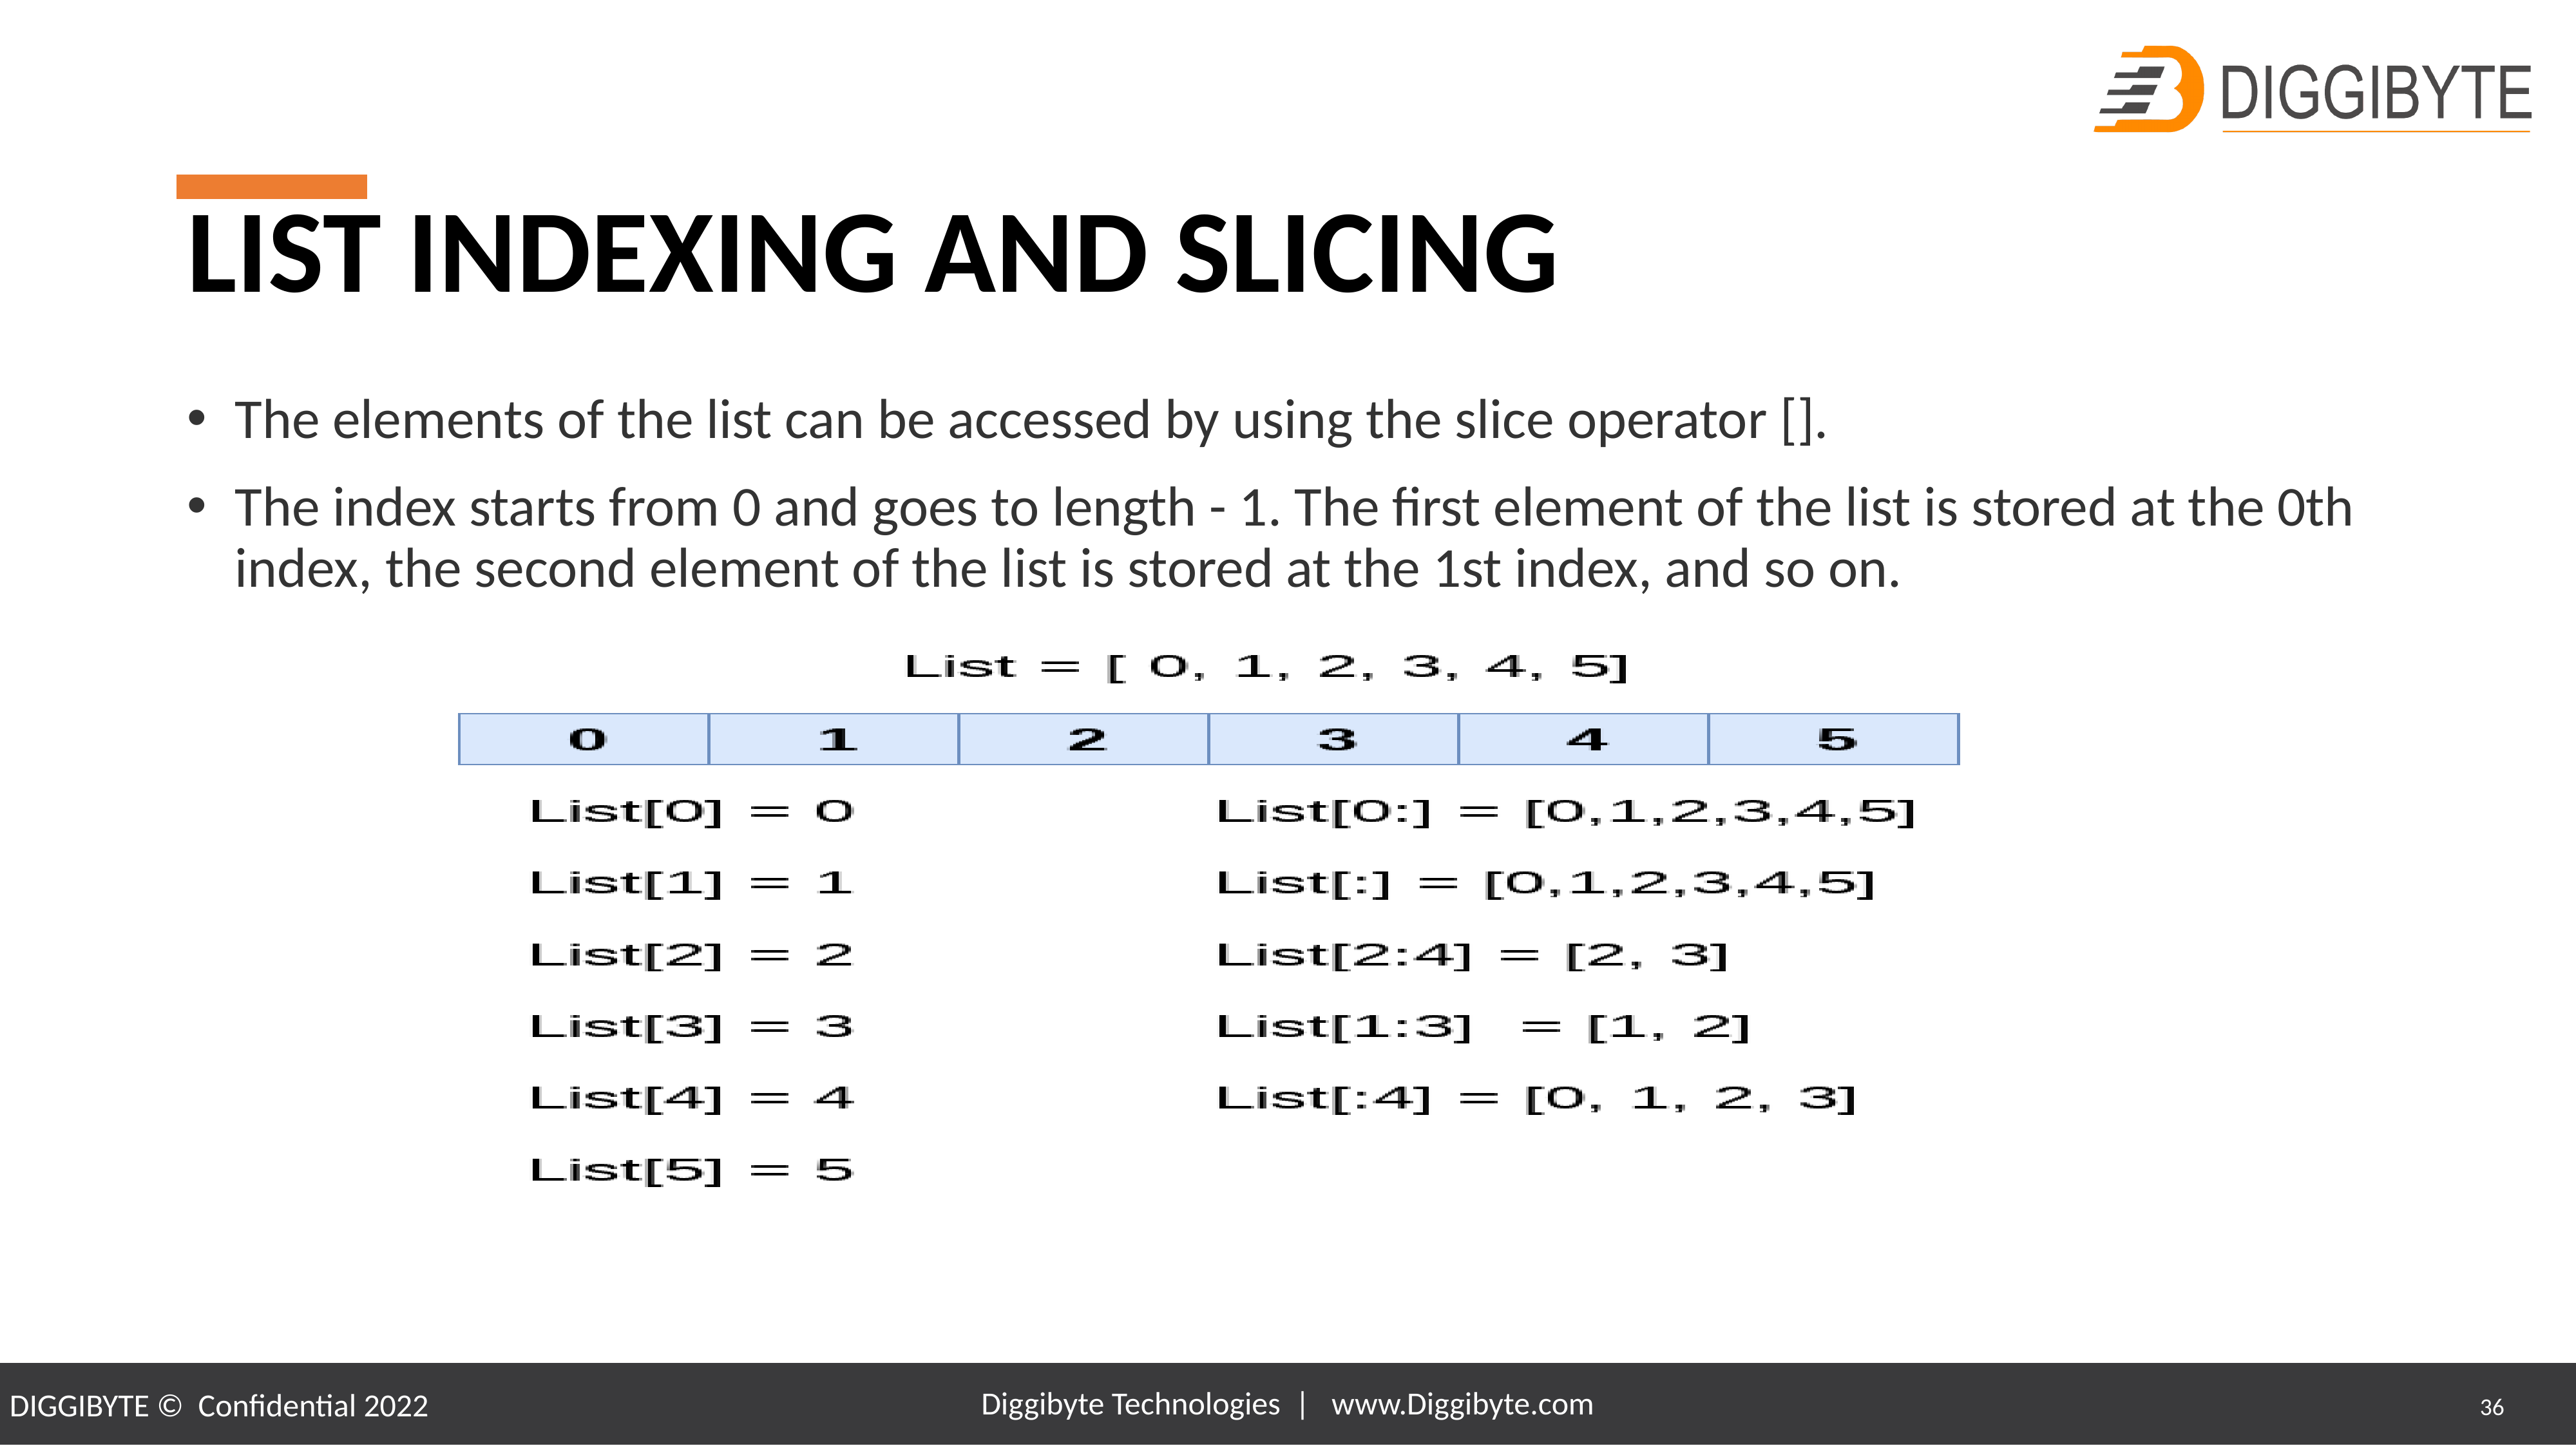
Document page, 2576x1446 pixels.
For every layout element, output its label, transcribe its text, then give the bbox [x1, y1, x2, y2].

picture [458, 645, 1960, 1187]
footer Diggibyte Technologies | www.Diggibyte.com [853, 1363, 1723, 1440]
picture [2054, 0, 2558, 231]
list The elements of the list can be accessed by using the slice operator []. The index starts from 0 and goes to length - 1. The first element of the list is stored at the 0th index, the second element of the list is stored at the 1st index, and so on. [177, 385, 2399, 1302]
slide_number 36 [2456, 1367, 2528, 1444]
title LIST INDEXING AND SLICING [177, 151, 2399, 357]
